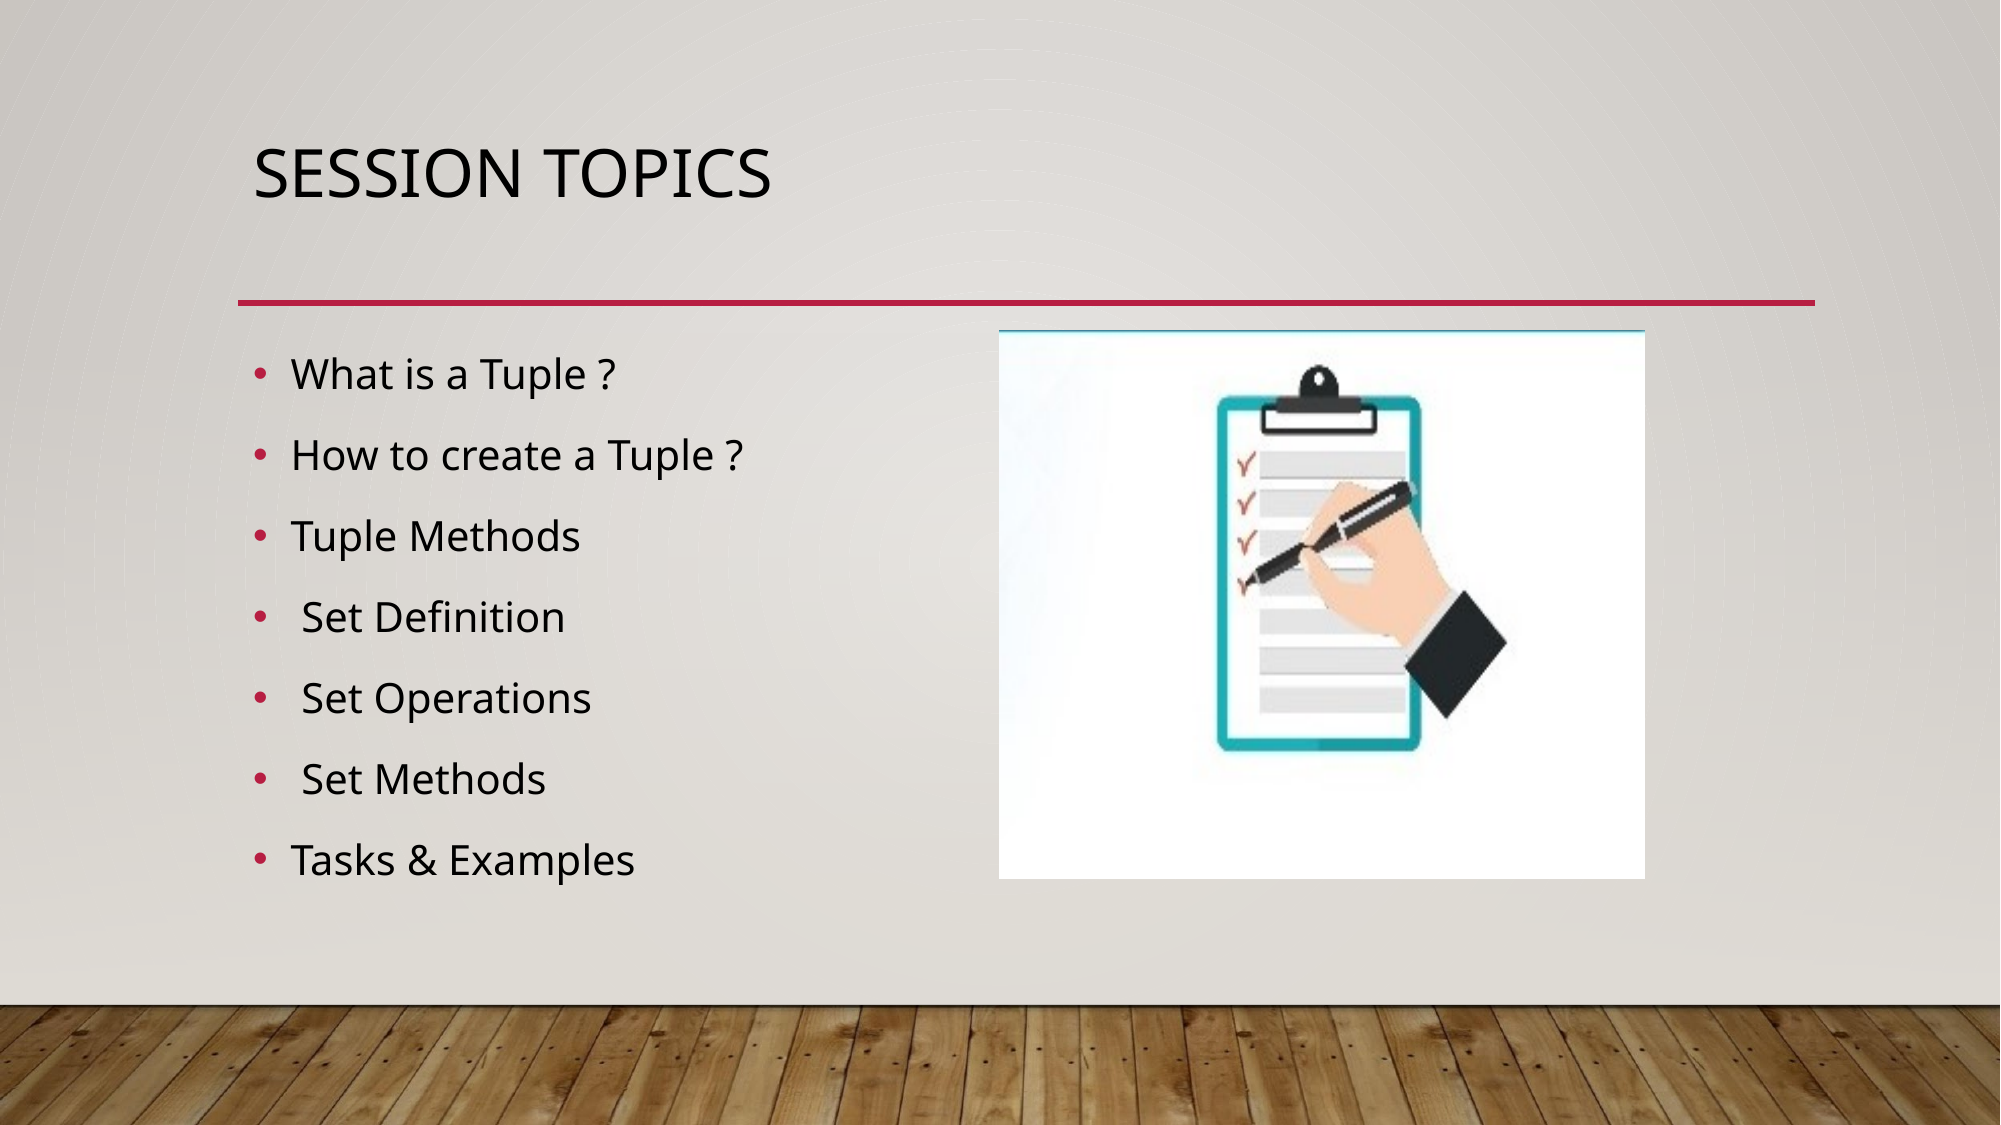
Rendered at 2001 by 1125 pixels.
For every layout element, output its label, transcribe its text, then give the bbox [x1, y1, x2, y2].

picture [0, 1005, 2000, 1125]
title SESSION TOPICS [238, 131, 1814, 305]
list What is a Tuple ? How to create a Tuple ? Tuple Methods Set Definition Set Operations Set Methods Tasks & Examples [238, 330, 1814, 897]
picture [999, 330, 1645, 879]
